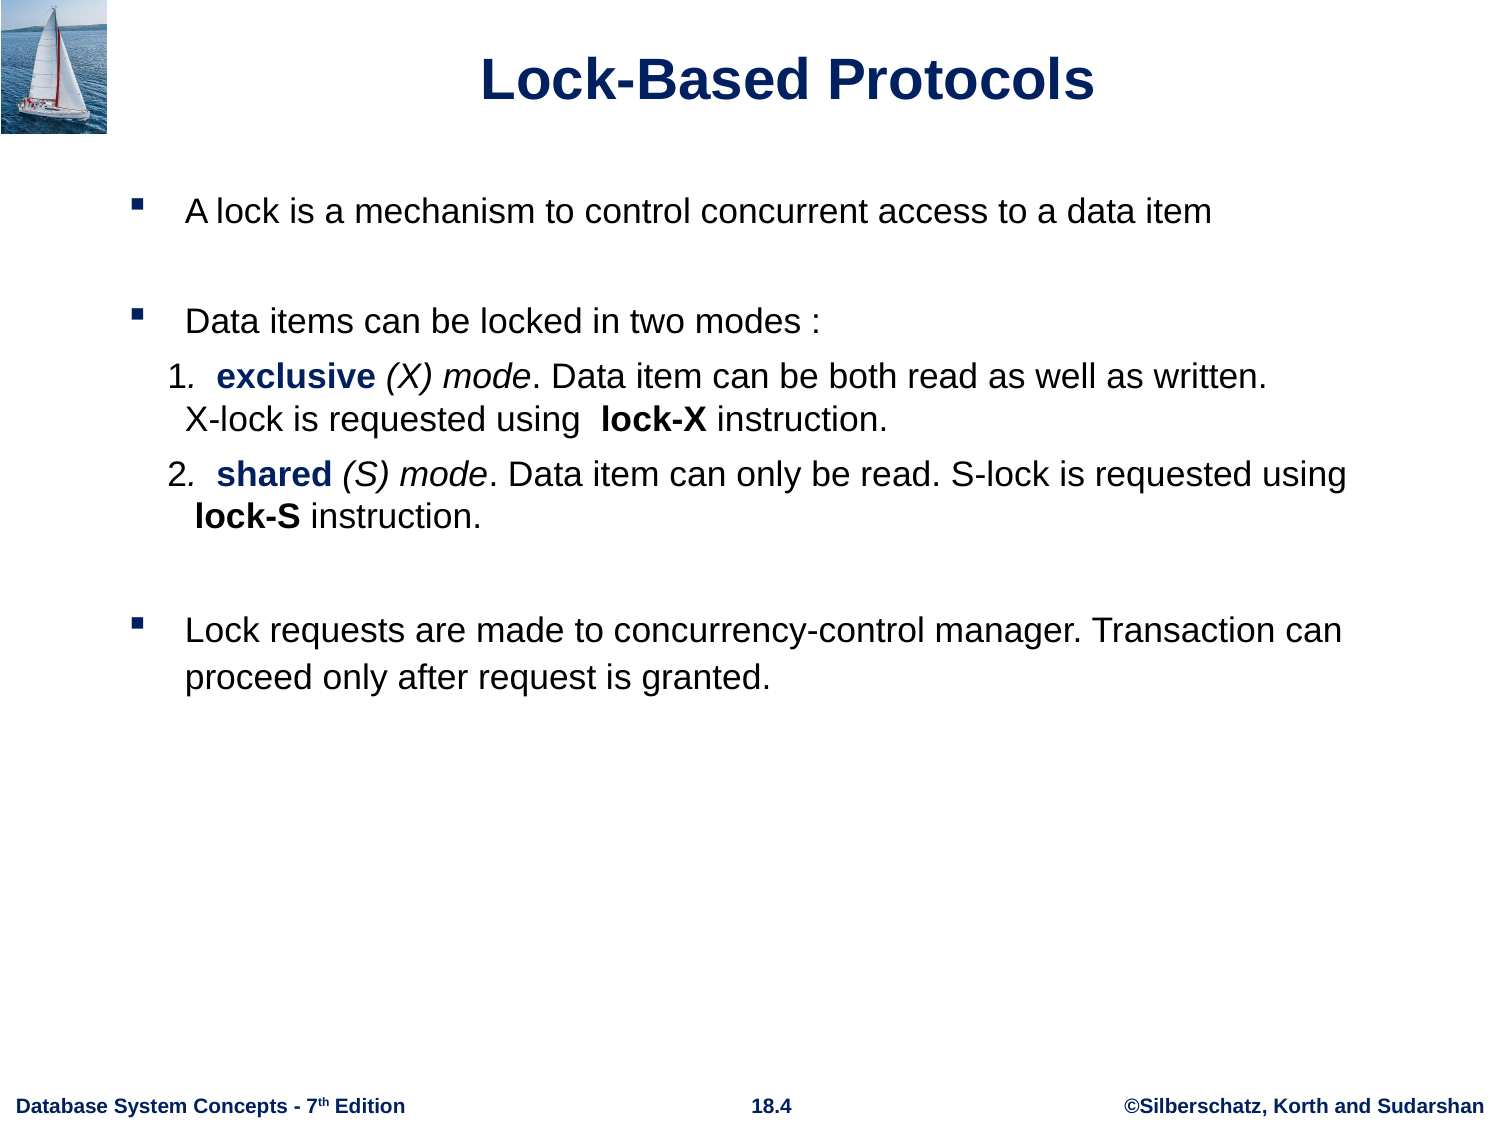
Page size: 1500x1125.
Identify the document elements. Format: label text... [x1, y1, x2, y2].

title Lock-Based Protocols [125, 18, 1452, 120]
picture [1, 0, 107, 134]
list A lock is a mechanism to control concurrent access to a data item Data items can be locked in two modes : 1. exclusive (X) mode. Data item can be both read as well as written. X-lock is requested using lock-X instruction. 2. shared (S) mode. Data item can only be read. S-lock is requested using lock-S instruction. Lock requests are made to concurrency-control manager. Transaction can proceed only after request is granted. [113, 180, 1368, 1062]
